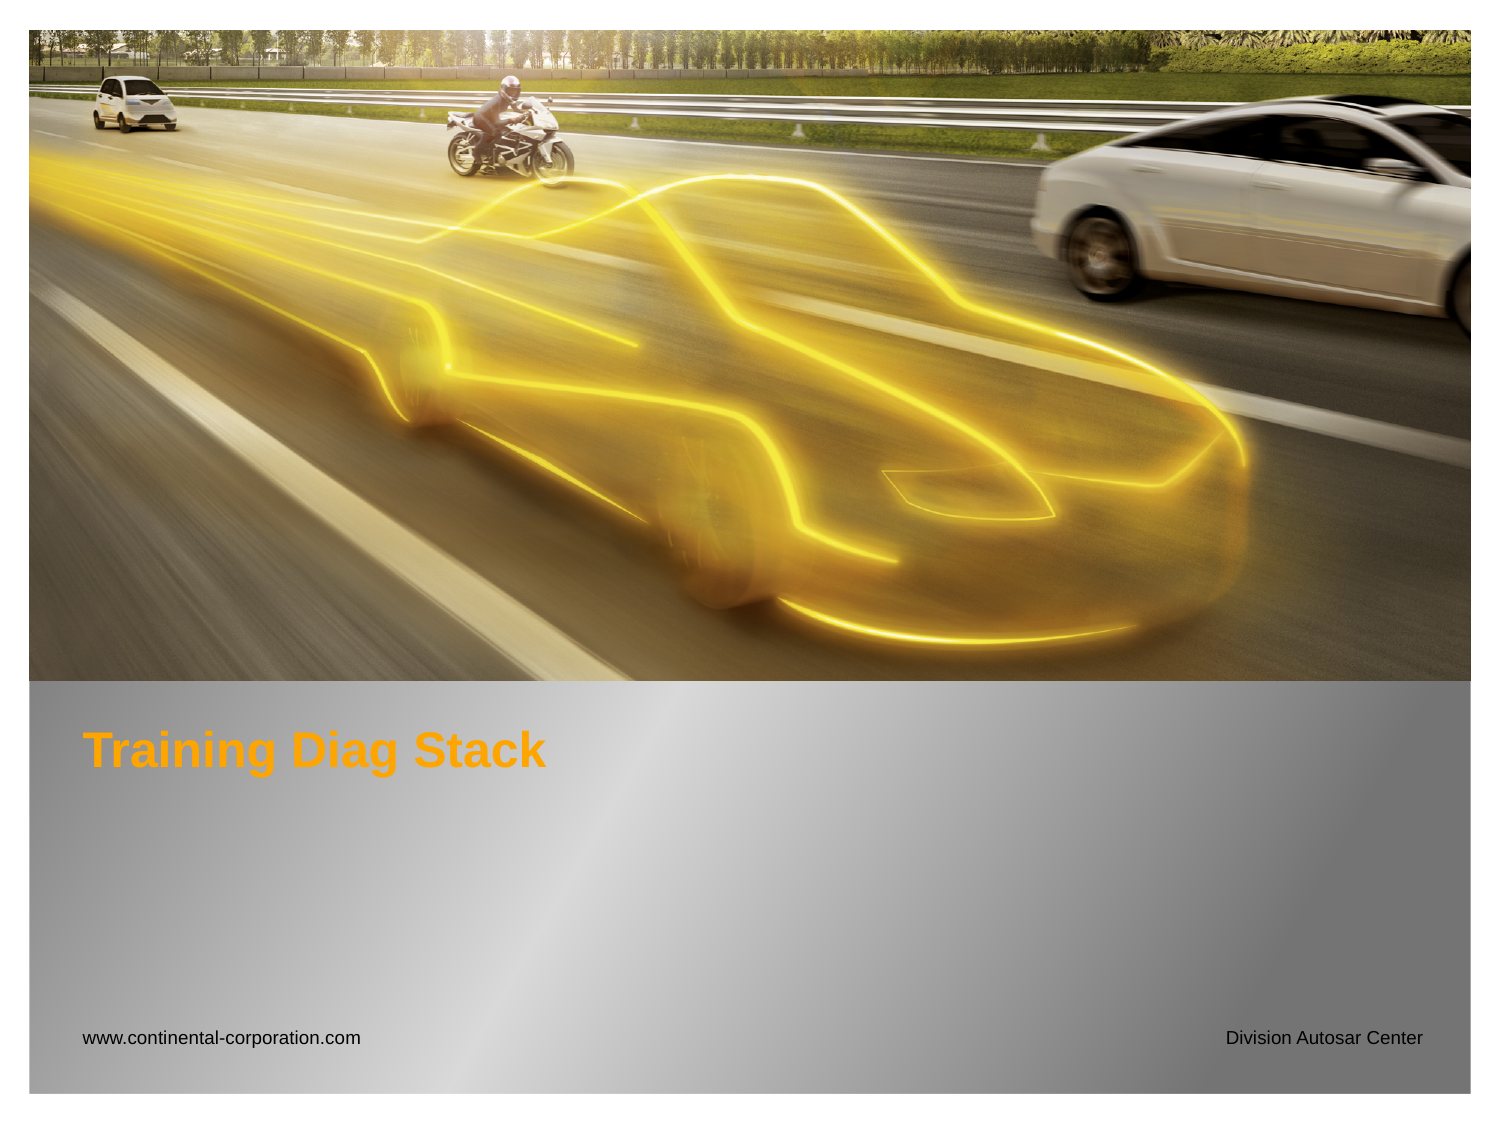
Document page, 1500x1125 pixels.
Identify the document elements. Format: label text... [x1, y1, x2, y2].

picture [29, 30, 1471, 681]
title Training Diag Stack [82, 721, 1424, 791]
list Division Autosar Center [590, 987, 1424, 1049]
list www.continental-corporation.com [82, 987, 514, 1049]
